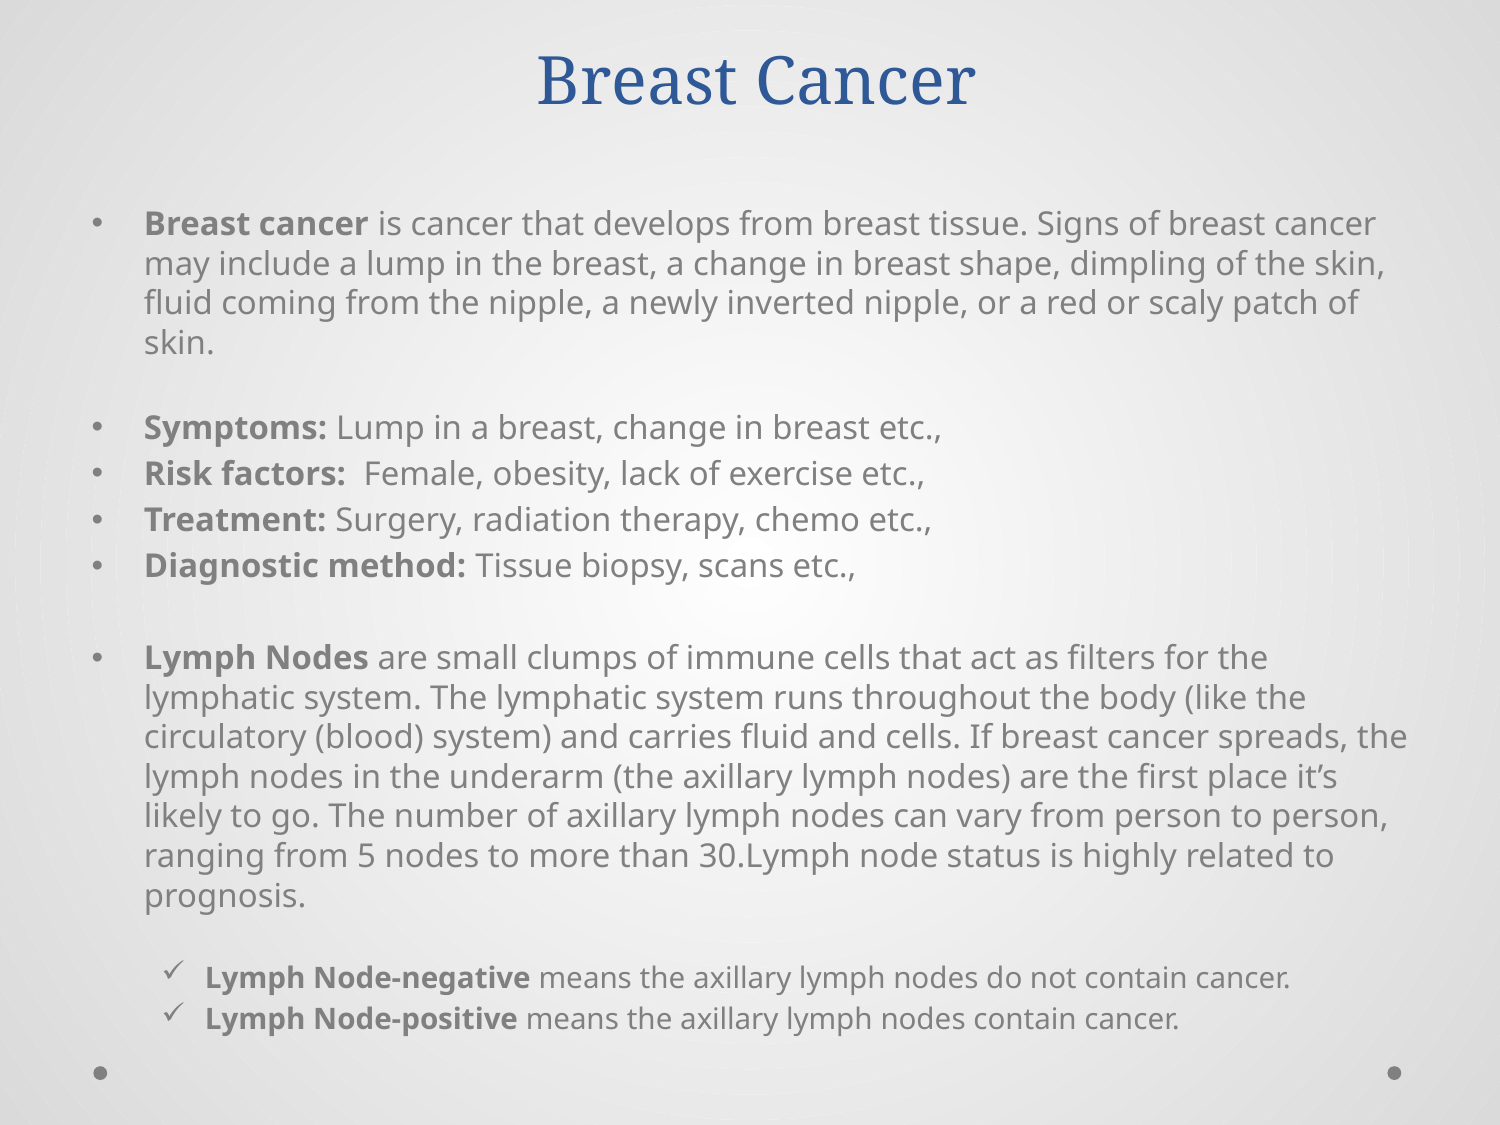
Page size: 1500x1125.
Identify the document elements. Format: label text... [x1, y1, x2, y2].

list Breast cancer is cancer that develops from breast tissue. Signs of breast cancer may include a lump in the breast, a change in breast shape, dimpling of the skin, fluid coming from the nipple, a newly inverted nipple, or a red or scaly patch of skin. Symptoms: Lump in a breast, change in breast etc., Risk factors: Female, obesity, lack of exercise etc., Treatment: Surgery, radiation therapy, chemo etc., Diagnostic method: Tissue biopsy, scans etc., Lymph Nodes are small clumps of immune cells that act as filters for the lymphatic system. The lymphatic system runs throughout the body (like the circulatory (blood) system) and carries fluid and cells. If breast cancer spreads, the lymph nodes in the underarm (the axillary lymph nodes) are the first place it’s likely to go. The number of axillary lymph nodes can vary from person to person, ranging from 5 nodes to more than 30.Lymph node status is highly related to prognosis. Lymph Node-negative means the axillary lymph nodes do not contain cancer. Lymph Node-positive means the axillary lymph nodes contain cancer. [76, 149, 1427, 1047]
title Breast Cancer [29, 30, 1484, 126]
